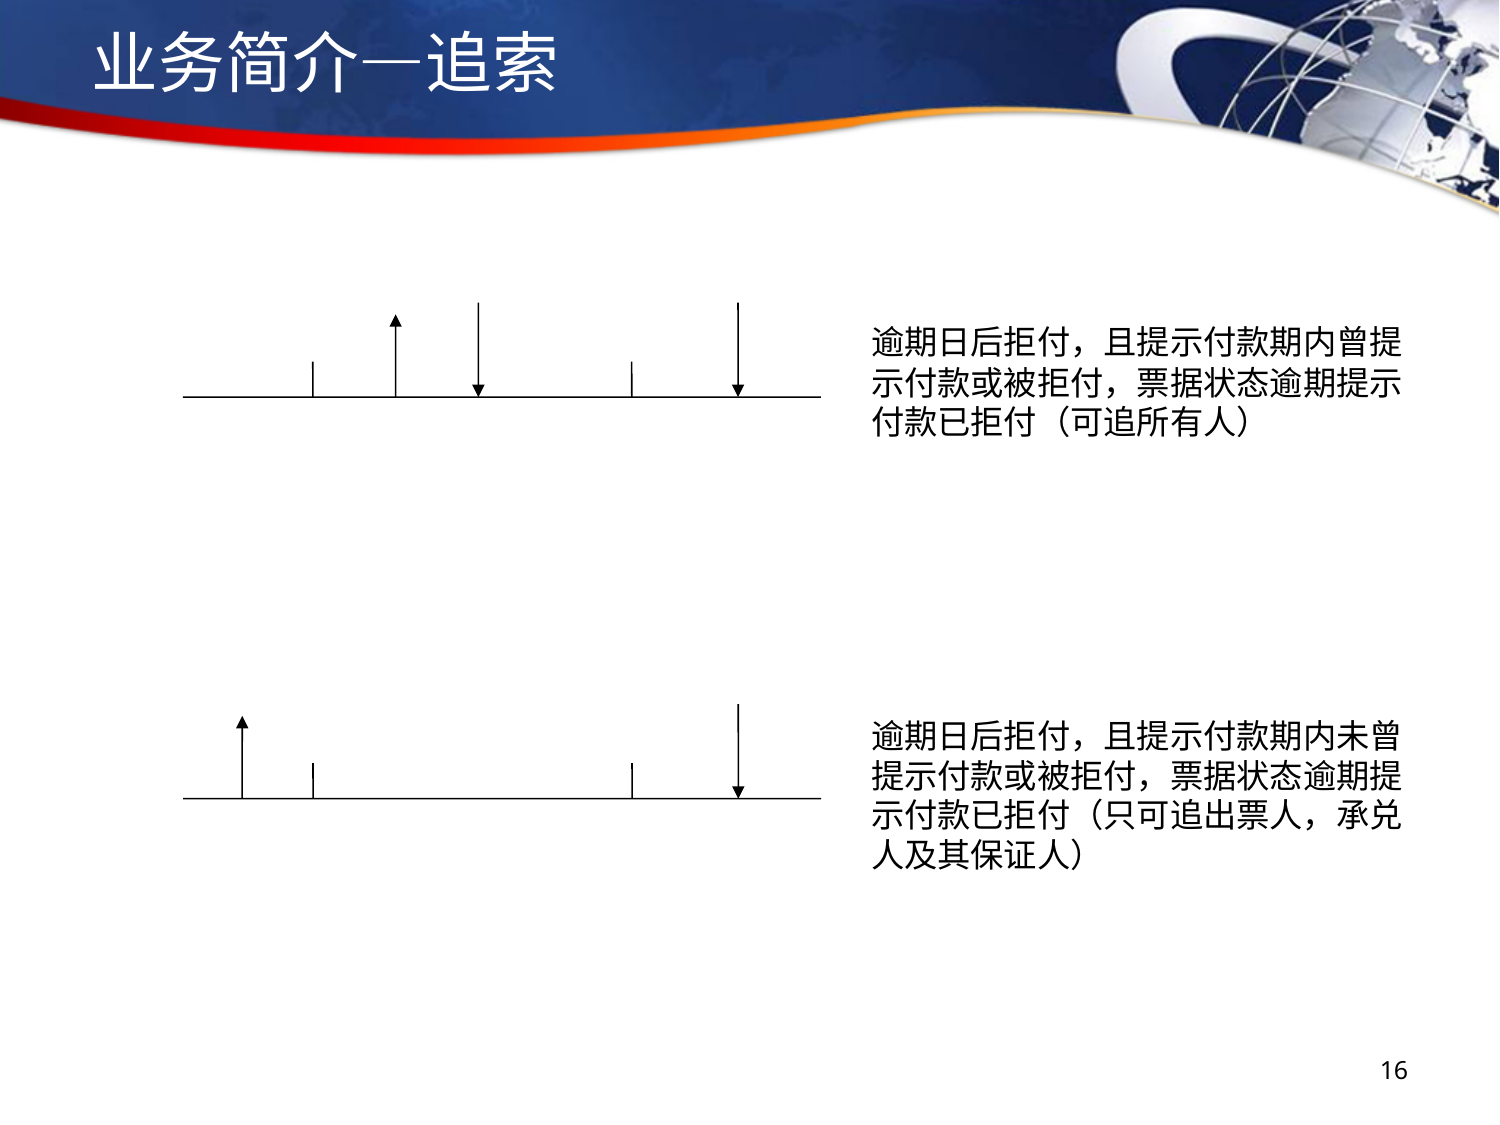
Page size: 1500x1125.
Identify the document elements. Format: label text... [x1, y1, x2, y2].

text_box [731, 302, 745, 398]
title 业务简介—追索 [76, 3, 1034, 118]
slide_number 16 [1104, 1046, 1424, 1103]
text_box [236, 715, 249, 799]
text_box 逾期日后拒付，且提示付款期内曾提示付款或被拒付，票据状态逾期提示付款已拒付（可追所有人） [856, 314, 1436, 449]
text_box [732, 704, 745, 799]
text_box [472, 302, 485, 398]
picture [0, 0, 1499, 1125]
text_box 逾期日后拒付，且提示付款期内未曾提示付款或被拒付，票据状态逾期提示付款已拒付（只可追出票人，承兑人及其保证人） [856, 707, 1436, 882]
text_box [389, 314, 402, 398]
